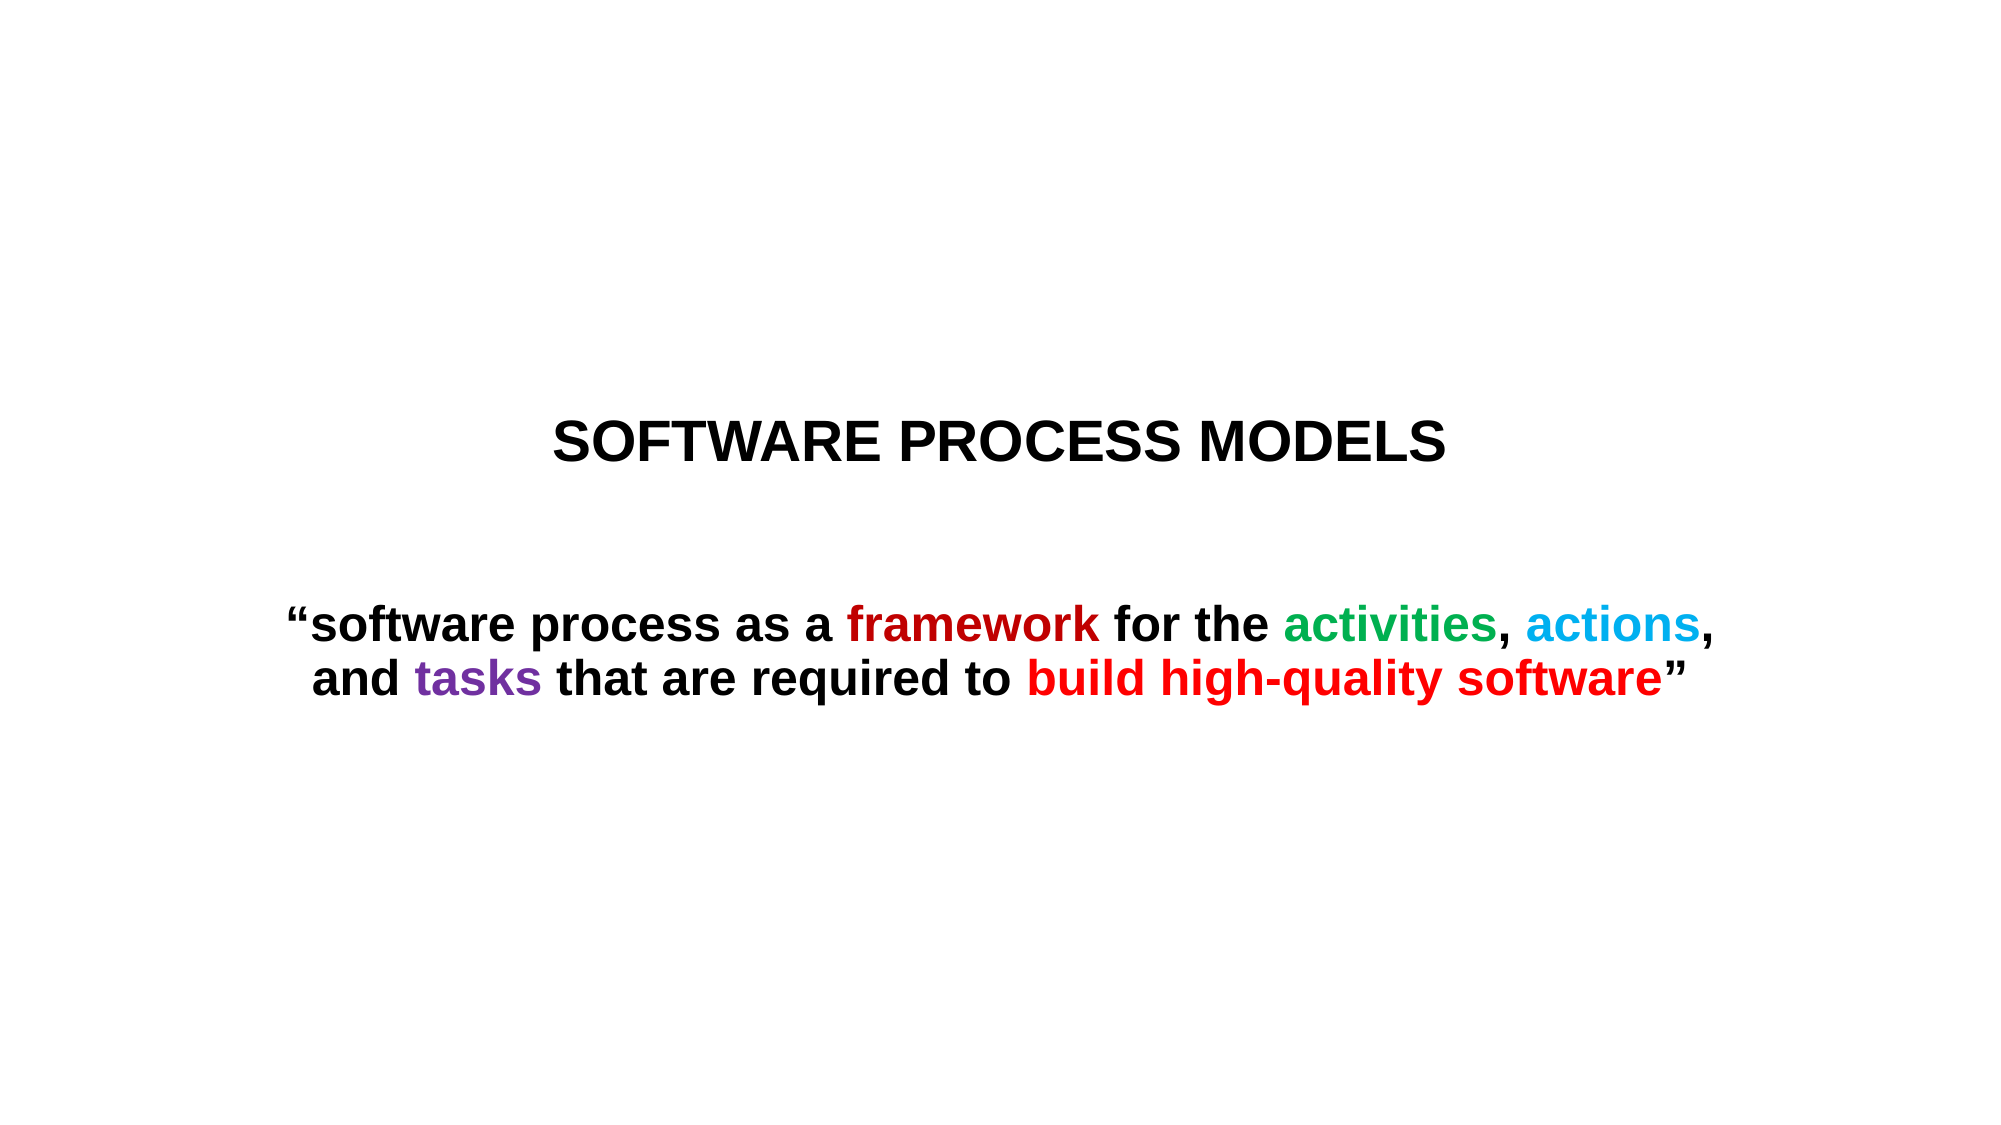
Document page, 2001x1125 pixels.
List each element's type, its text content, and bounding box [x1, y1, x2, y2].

title SOFTWARE PROCESS MODELS [249, 184, 1750, 551]
subtitle “software process as a framework for the activities, actions, and tasks that are required to build high-quality software” [249, 590, 1750, 863]
